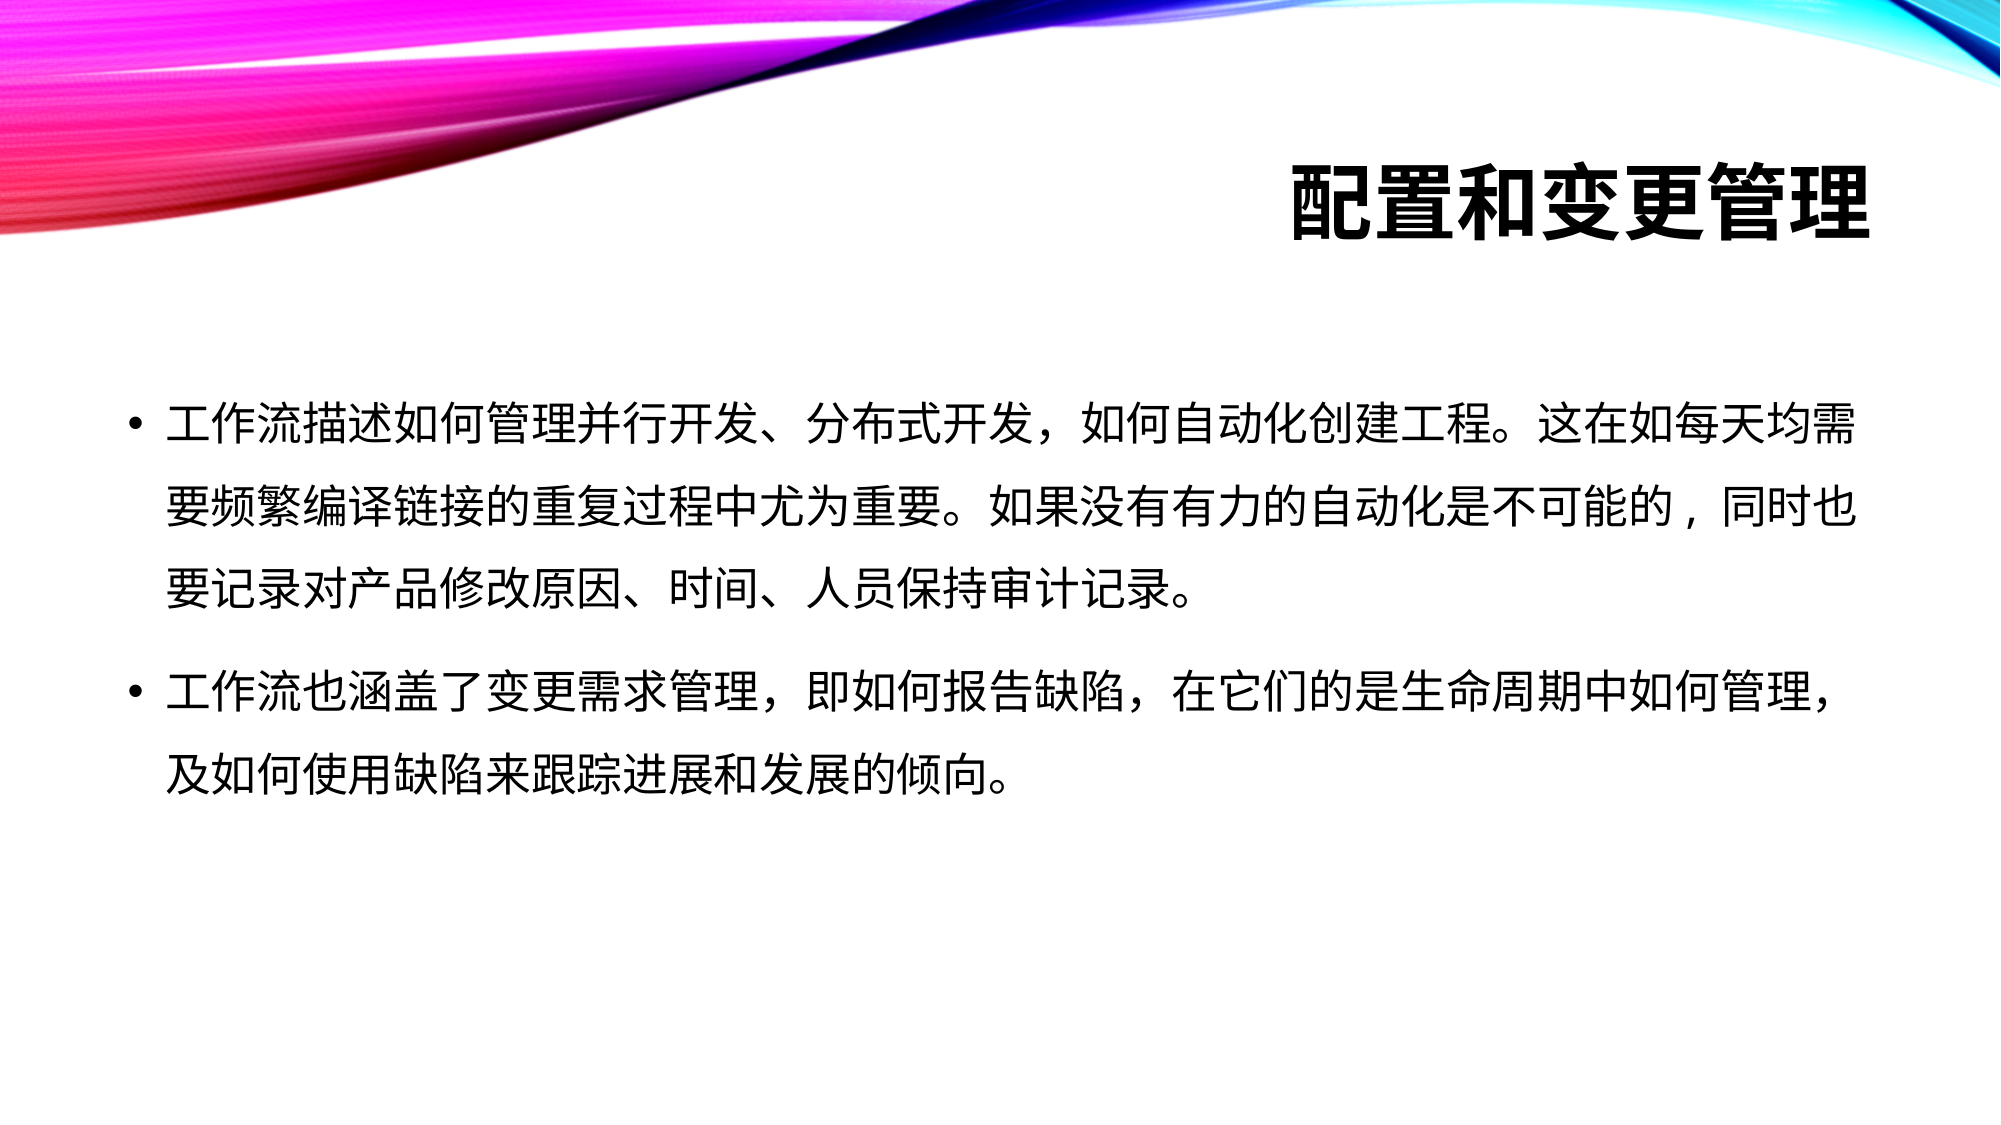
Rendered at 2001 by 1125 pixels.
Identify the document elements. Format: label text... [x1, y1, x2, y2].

picture [0, 0, 2000, 237]
picture [1890, 0, 2000, 75]
title 配置和变更管理 [474, 135, 1888, 278]
picture [1910, 0, 2000, 45]
list 工作流描述如何管理并行开发、分布式开发，如何自动化创建工程。这在如每天均需要频繁编译链接的重复过程中尤为重要。如果没有有力的自动化是不可能的, 同时也要记录对产品修改原因、时间、人员保持审计记录。 工作流也涵盖了变更需求管理，即如何报告缺陷，在它们的是生命周期中如何管理，及如何使用缺陷来跟踪进展和发展的倾向。 [112, 360, 1888, 1101]
